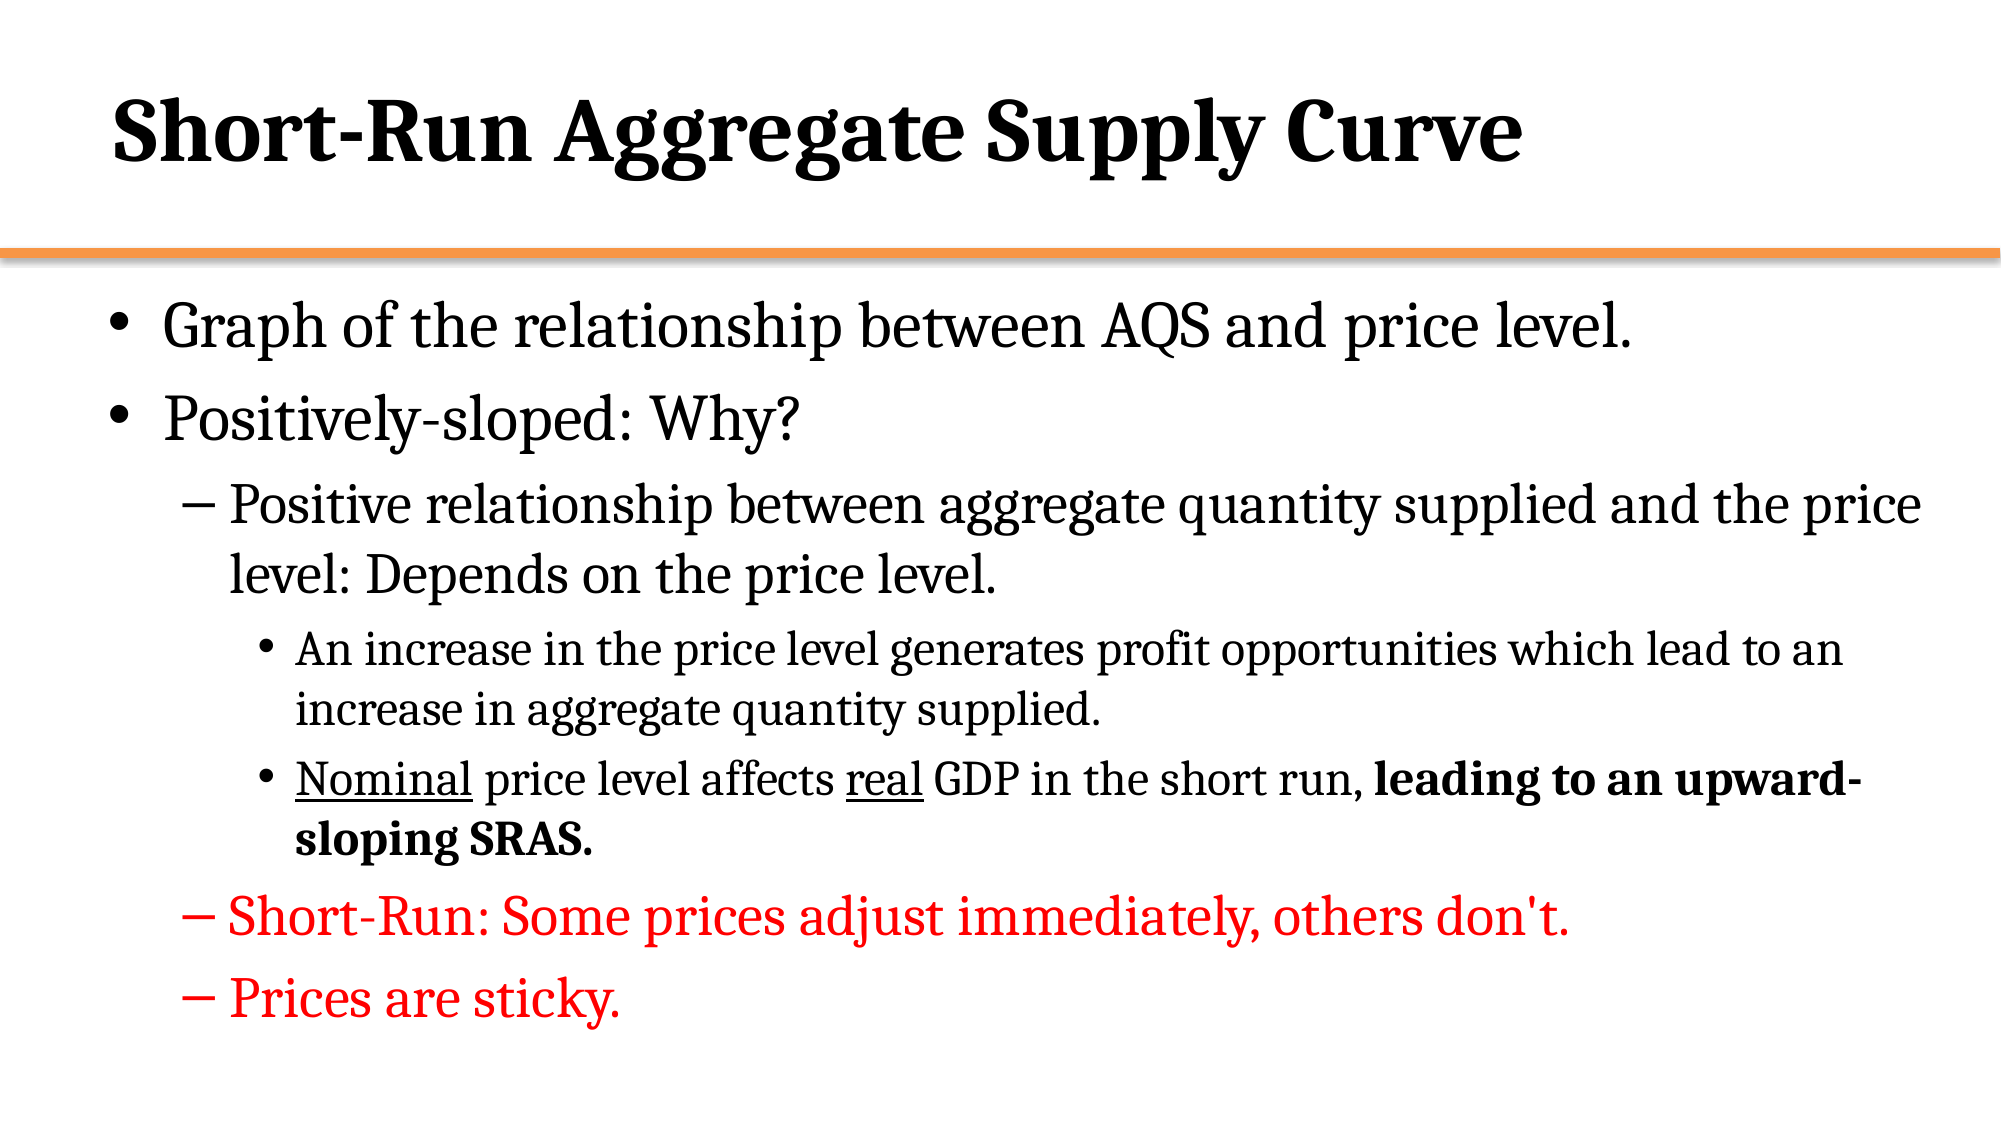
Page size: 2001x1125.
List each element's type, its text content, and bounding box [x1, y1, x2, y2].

list Graph of the relationship between AQS and price level. Positively-sloped: Why? Positive relationship between aggregate quantity supplied and the price level: Depends on the price level. An increase in the price level generates profit opportunities which lead to an increase in aggregate quantity supplied. Nominal price level affects real GDP in the short run, leading to an upward-sloping SRAS. Short-Run: Some prices adjust immediately, others don't. Prices are sticky. [92, 272, 1973, 1076]
title Short-Run Aggregate Supply Curve [99, 0, 1900, 251]
